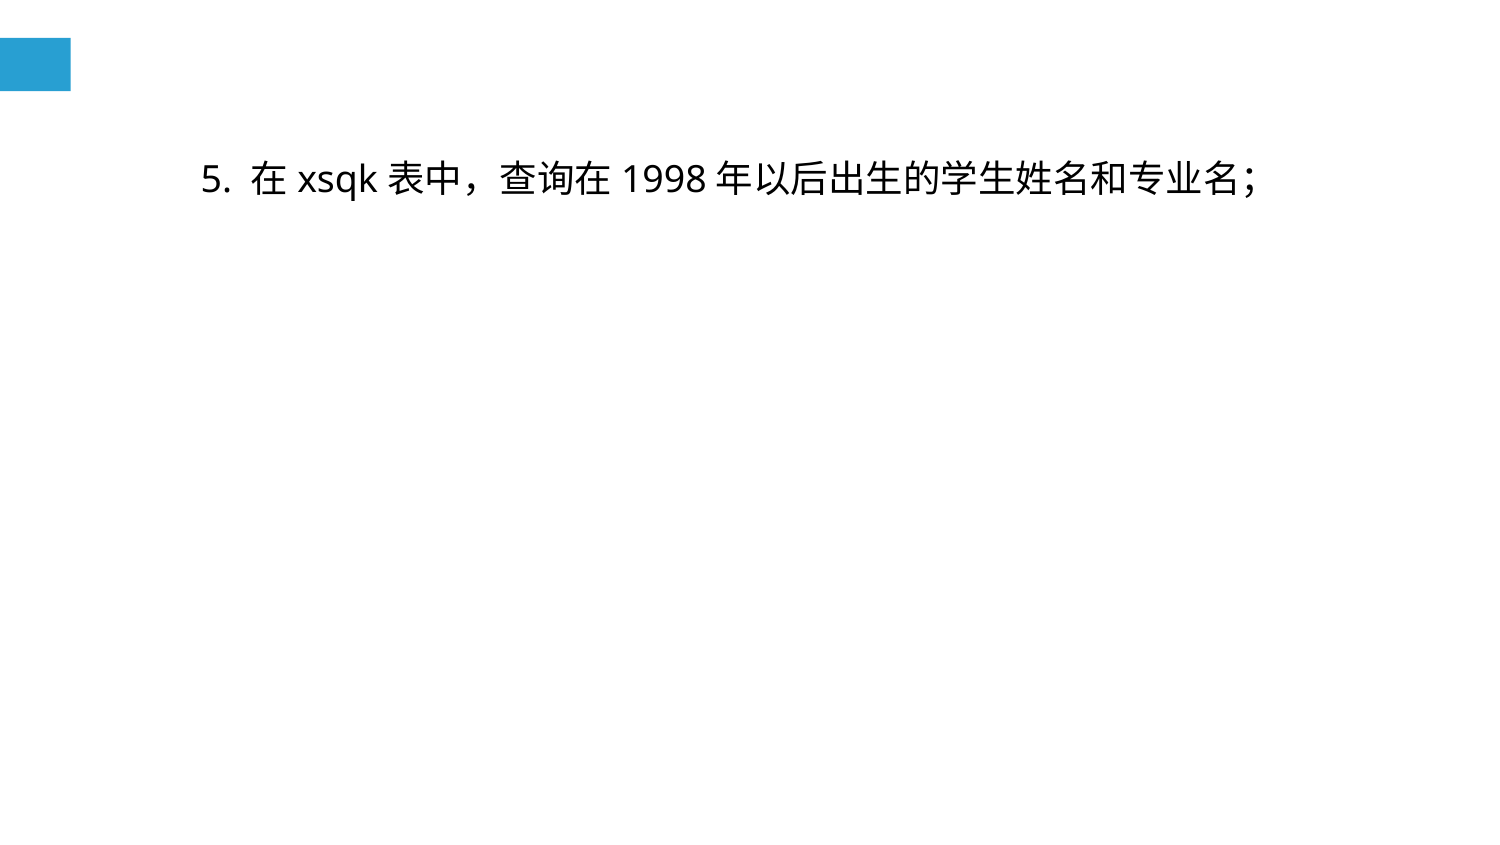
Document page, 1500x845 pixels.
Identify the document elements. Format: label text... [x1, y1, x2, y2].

text_box 5. 在xsqk表中，查询在1998年以后出生的学生姓名和专业名； [185, 147, 1335, 208]
